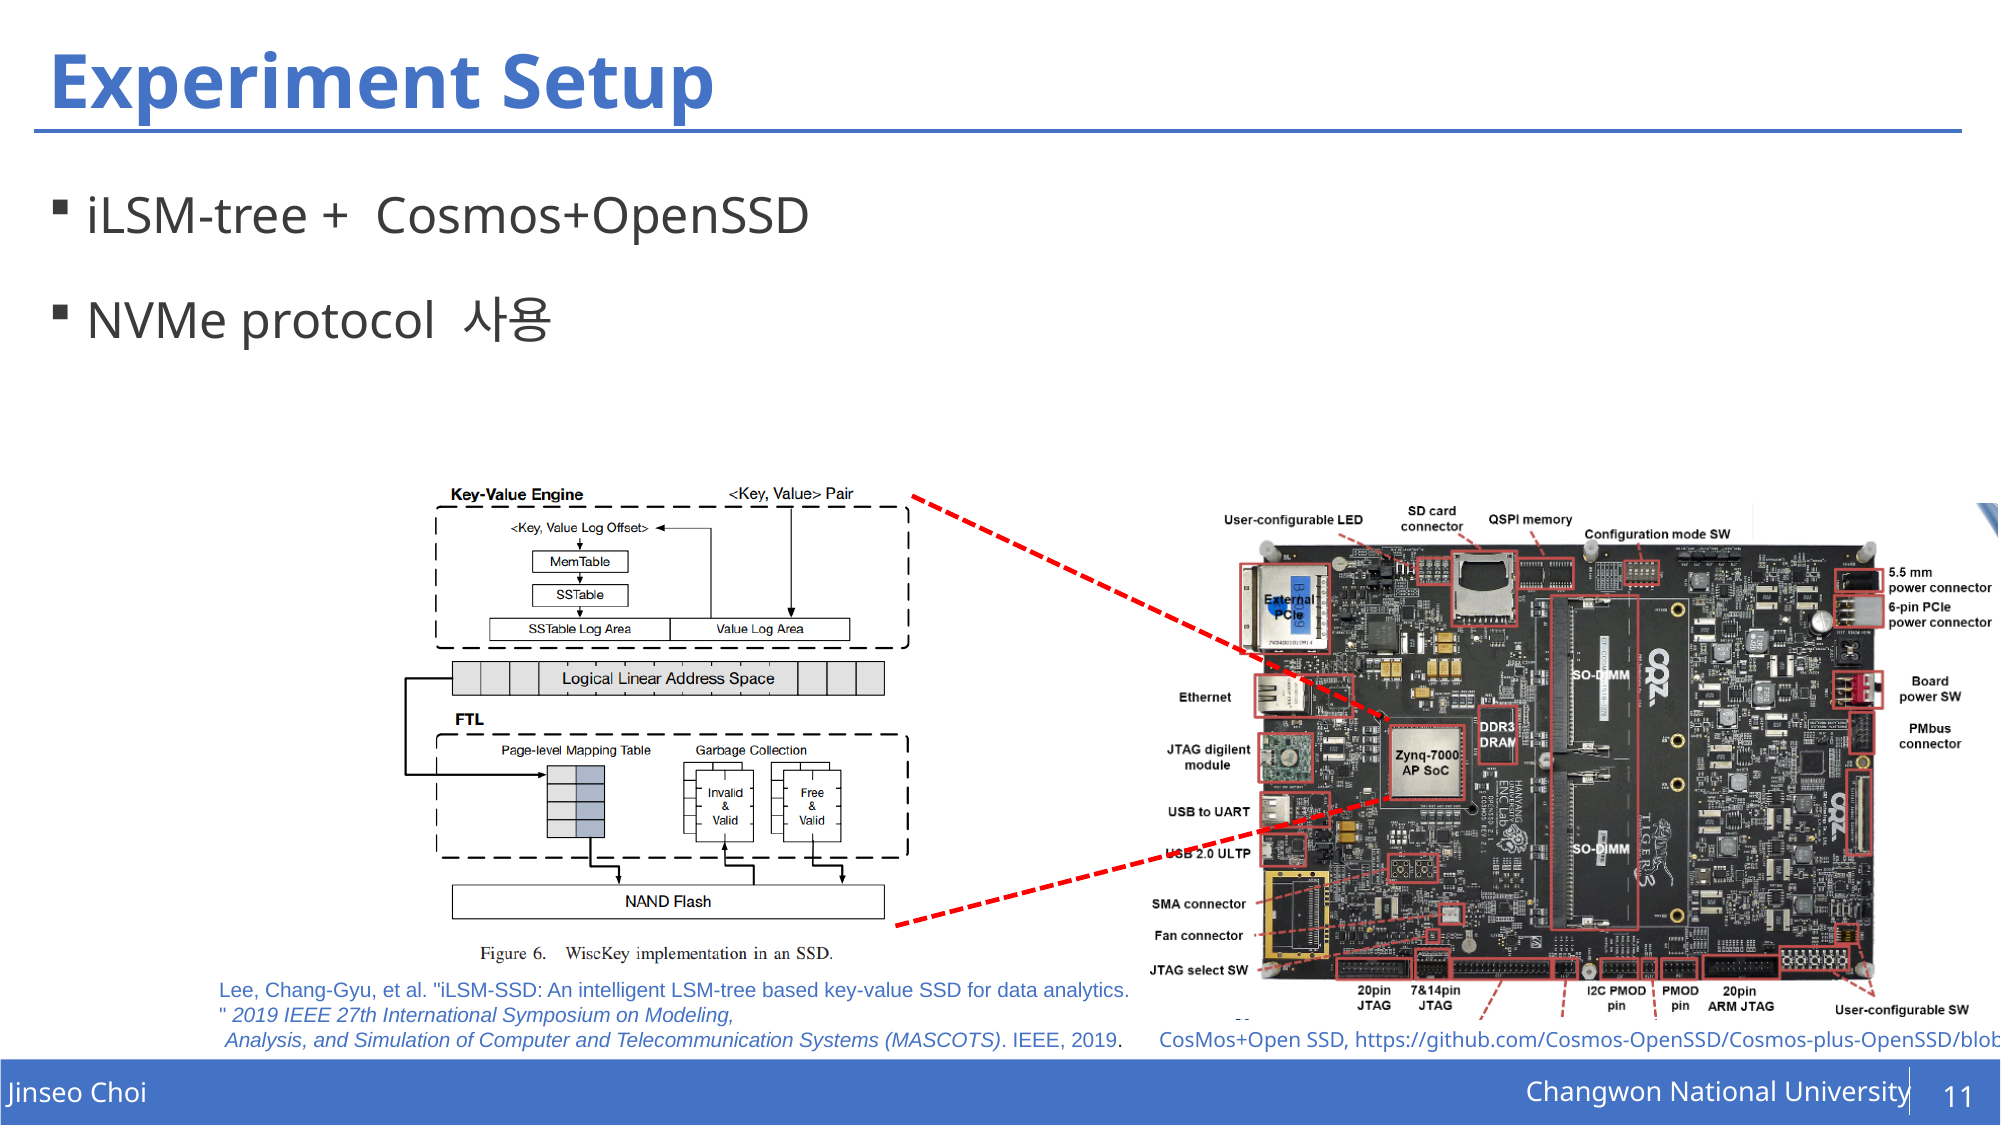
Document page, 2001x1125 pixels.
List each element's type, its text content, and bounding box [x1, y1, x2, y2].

picture [393, 467, 936, 973]
slide_number 11 [1922, 1067, 1996, 1125]
text_box Lee, Chang-Gyu, et al. "iLSM-SSD: An intelligent LSM-tree based key-value SSD for data analytics. " 2019 IEEE 27th International Symposium on Modeling, Analysis, and Simulation of Computer and Telecommunication Systems (MASCOTS). IEEE, 2019. [204, 969, 1145, 1059]
title Experiment Setup [33, 27, 1963, 143]
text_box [895, 797, 1390, 927]
picture [1148, 503, 2000, 1020]
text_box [911, 495, 1389, 720]
text_box CosMos+Open SSD, https://github.com/Cosmos-OpenSSD/Cosmos-plus-OpenSSD/blob/master-prev [1144, 1019, 2000, 1060]
list iLSM-tree + Cosmos+OpenSSD NVMe protocol 사용 [33, 152, 1963, 997]
